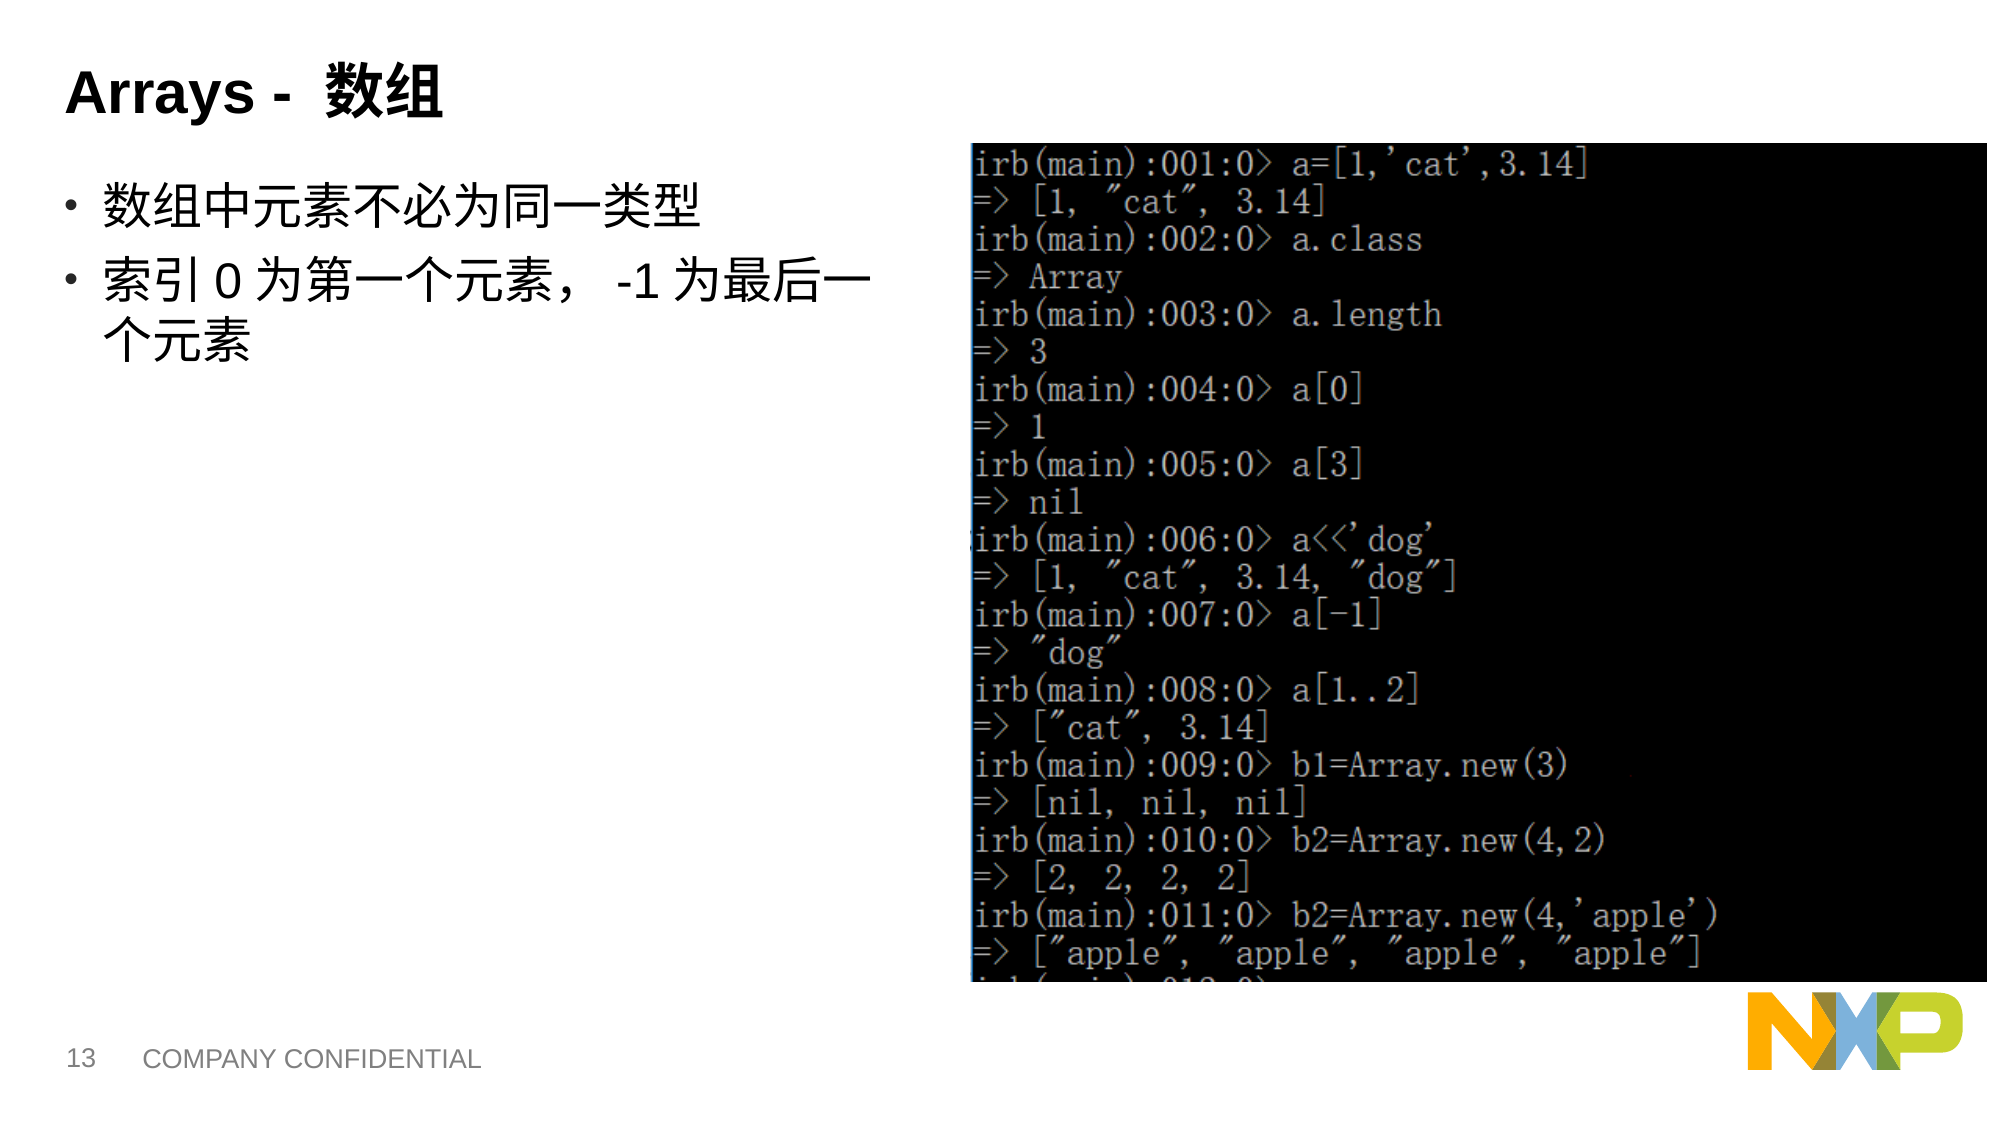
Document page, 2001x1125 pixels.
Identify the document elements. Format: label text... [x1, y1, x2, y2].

picture [970, 143, 1987, 982]
title Arrays - 数组 [48, 45, 1963, 154]
list 数组中元素不必为同一类型 索引0为第一个元素，-1为最后一个元素 [49, 167, 904, 933]
